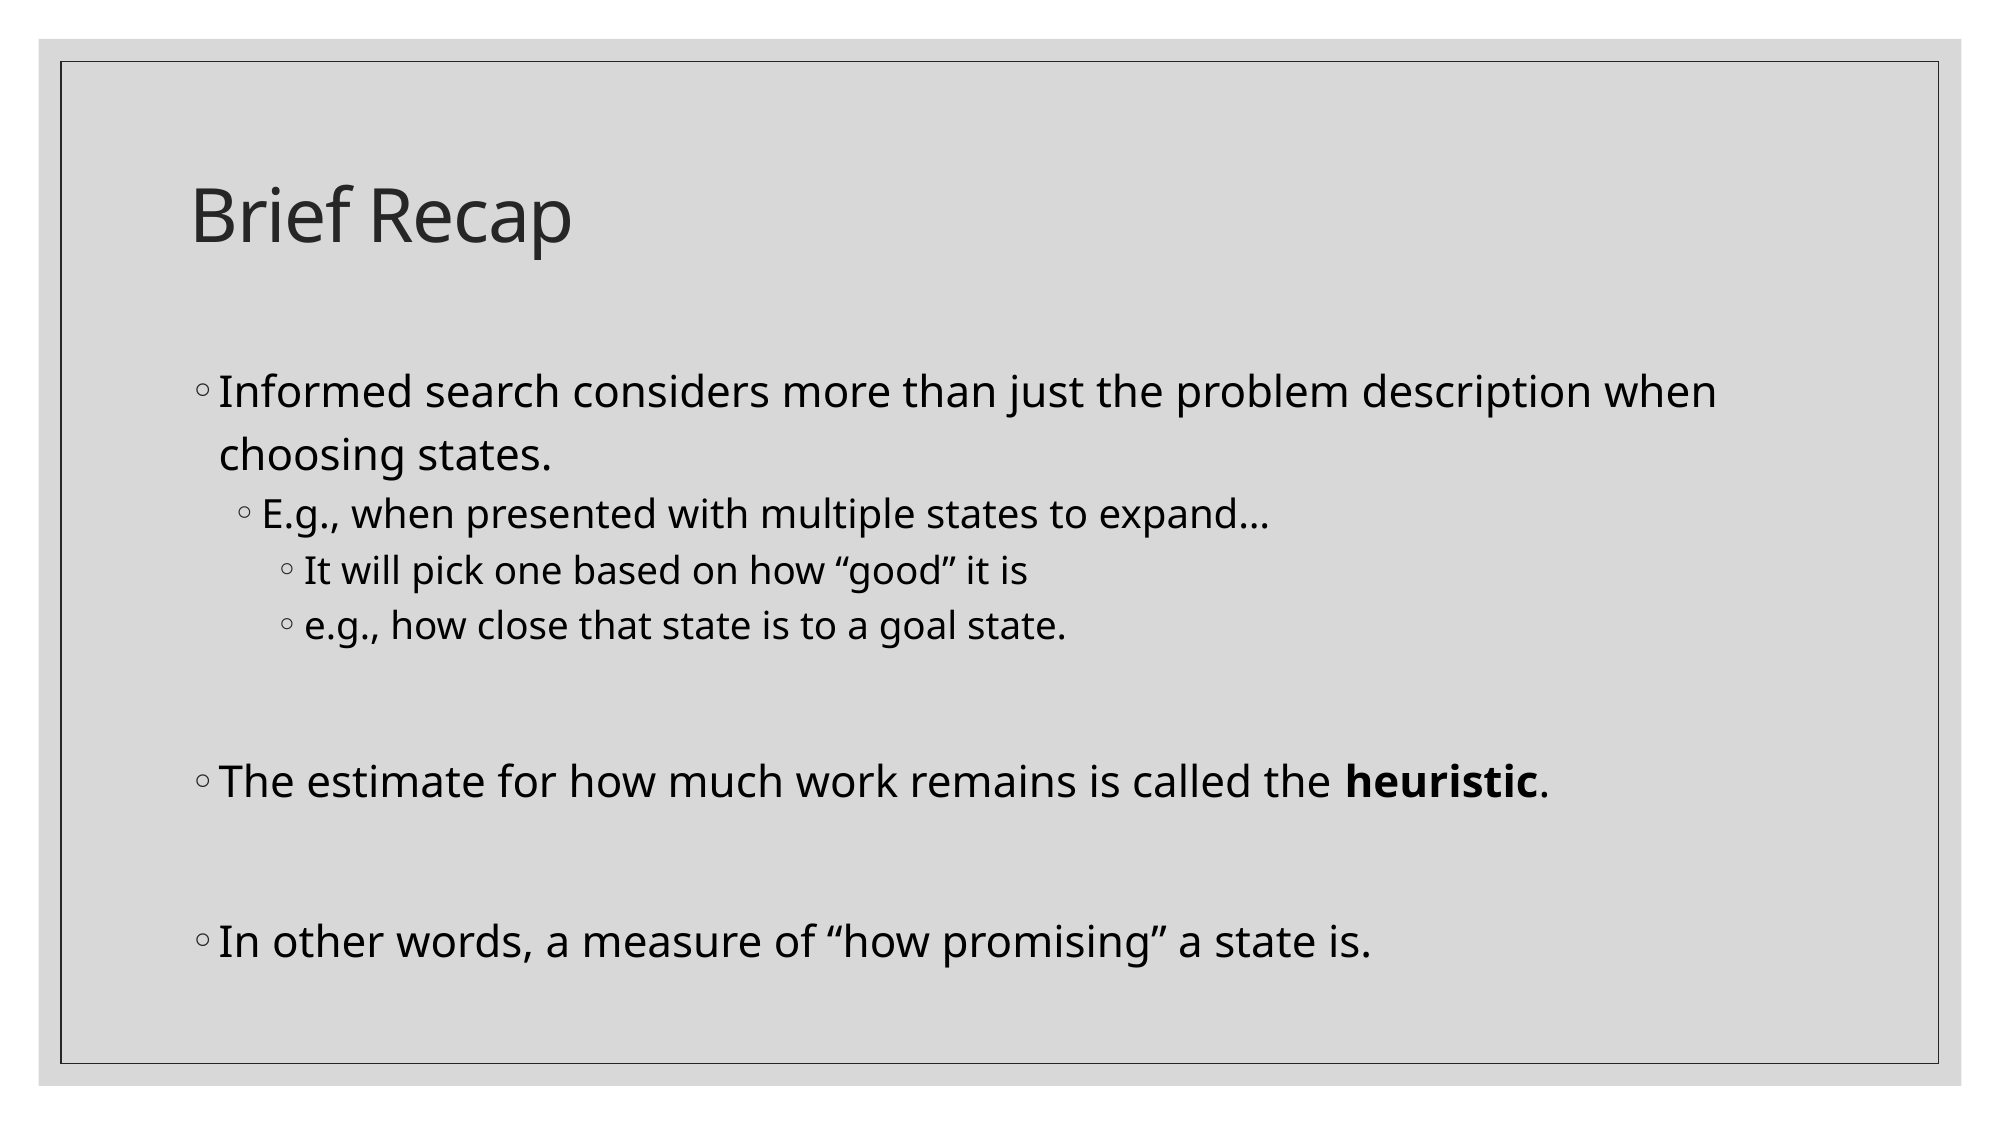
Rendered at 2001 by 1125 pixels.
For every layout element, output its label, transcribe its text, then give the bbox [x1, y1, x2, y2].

text_box [174, 345, 1825, 977]
title Brief Recap [174, 105, 1825, 331]
